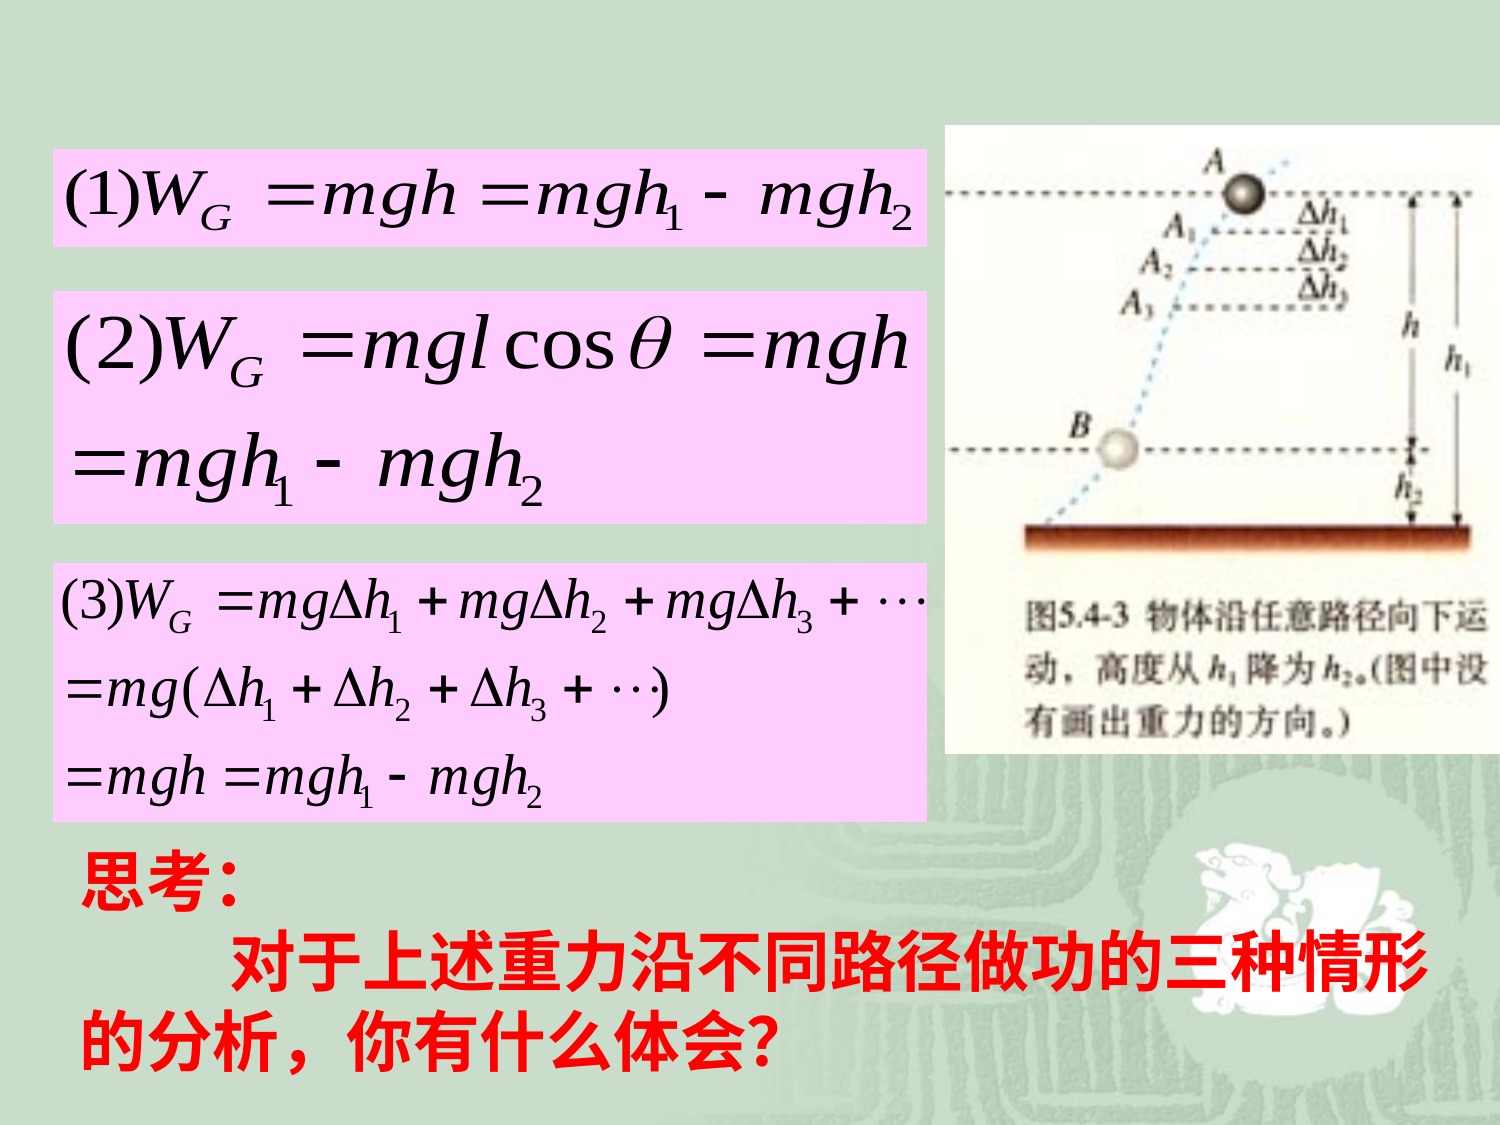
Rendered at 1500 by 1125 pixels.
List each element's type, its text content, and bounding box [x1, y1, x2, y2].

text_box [52, 562, 928, 823]
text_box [52, 290, 928, 525]
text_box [52, 148, 928, 247]
text_box 思考： 对于上述重力沿不同路径做功的三种情形的分析，你有什么体会？ [64, 832, 1447, 1088]
picture [0, 0, 1500, 1125]
